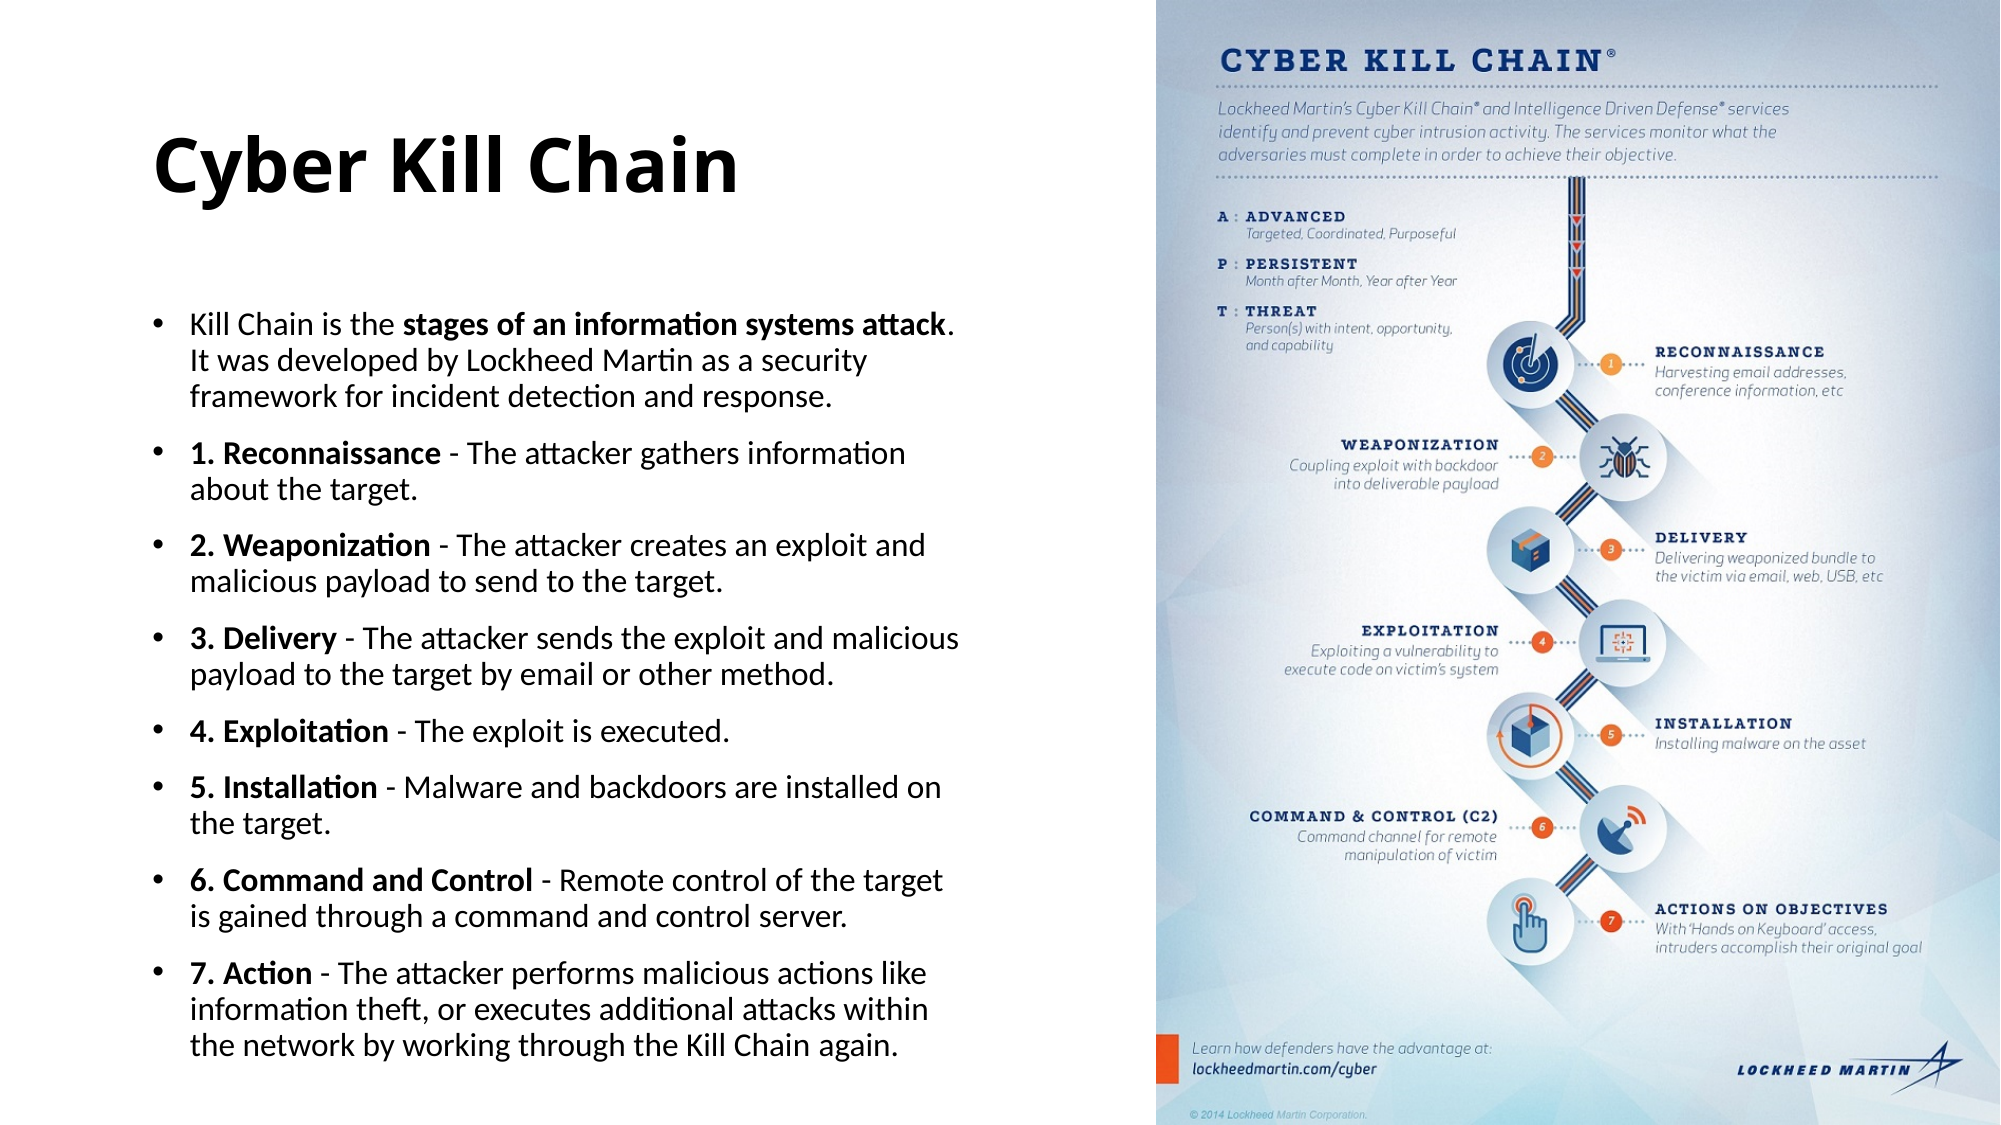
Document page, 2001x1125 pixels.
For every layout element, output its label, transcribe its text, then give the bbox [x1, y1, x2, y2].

list Kill Chain is the stages of an information systems attack. It was developed by Lockheed Martin as a security framework for incident detection and response. 1. Reconnaissance - The attacker gathers information about the target. 2. Weaponization - The attacker creates an exploit and malicious payload to send to the target. 3. Delivery - The attacker sends the exploit and malicious payload to the target by email or other method. 4. Exploitation - The exploit is executed. 5. Installation - Malware and backdoors are installed on the target. 6. Command and Control - Remote control of the target is gained through a command and control server. 7. Action - The attacker performs malicious actions like information theft, or executes additional attacks within the network by working through the Kill Chain again. [137, 299, 988, 1125]
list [1156, 0, 2000, 1125]
title Cyber Kill Chain [137, 59, 1156, 278]
